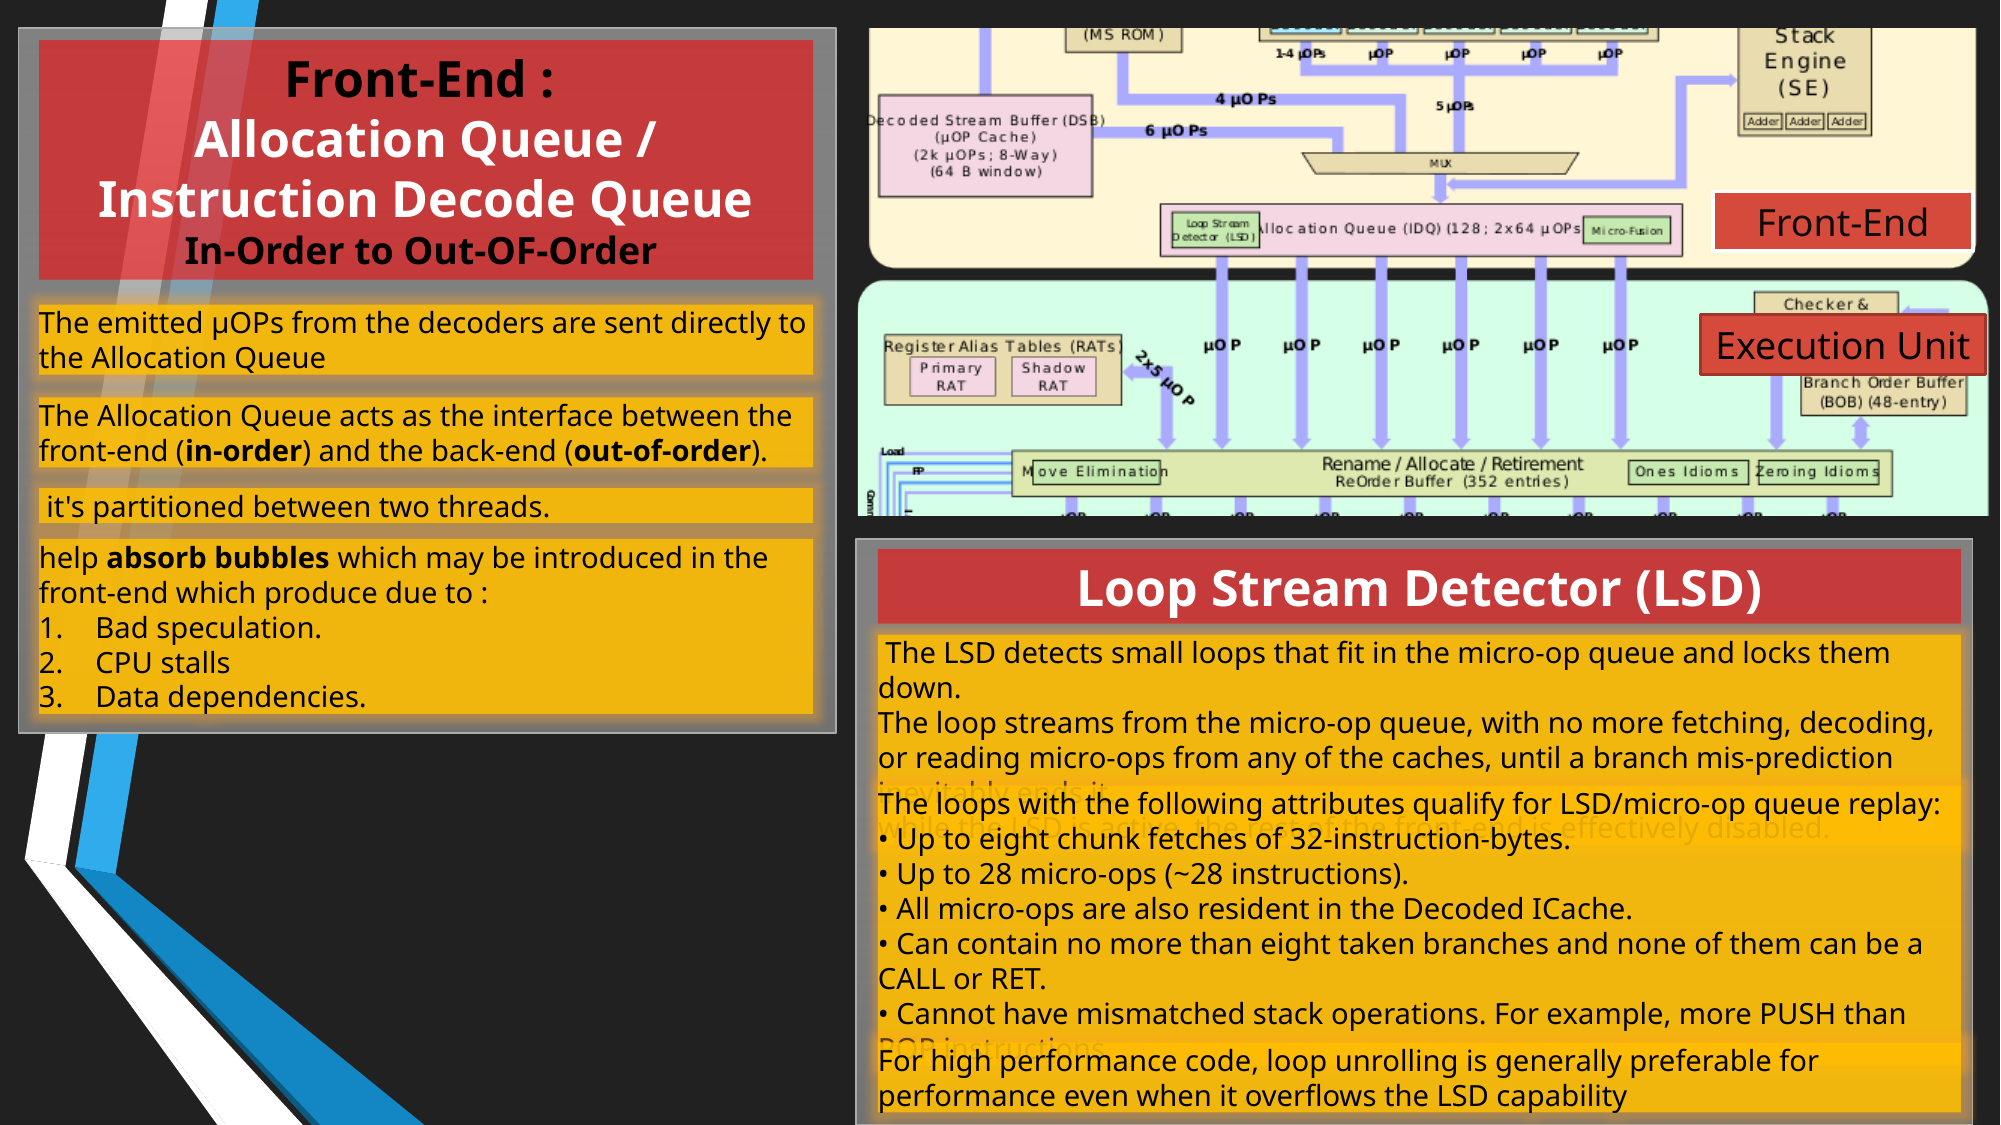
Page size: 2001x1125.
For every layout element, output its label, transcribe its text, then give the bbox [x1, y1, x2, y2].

picture [857, 27, 2000, 516]
text_box The loops with the following attributes qualify for LSD/micro-op queue replay: • Up to eight chunk fetches of 32-instruction-bytes. • Up to 28 micro-ops (~28 instructions). • All micro-ops are also resident in the Decoded ICache. • Can contain no more than eight taken branches and none of them can be a CALL or RET. • Cannot have mismatched stack operations. For example, more PUSH than POP instructions. [877, 785, 1961, 1029]
text_box The emitted µOPs from the decoders are sent directly to the Allocation Queue [39, 304, 814, 375]
text_box Loop Stream Detector (LSD) [877, 548, 1961, 622]
text_box help absorb bubbles which may be introduced in the front-end which produce due to : Bad speculation. CPU stalls Data dependencies. [39, 538, 814, 714]
text_box The Allocation Queue acts as the interface between the front-end (in-order) and the back-end (out-of-order). [39, 397, 814, 468]
text_box it's partitioned between two threads. [39, 488, 814, 524]
text_box [18, 27, 837, 734]
text_box [855, 538, 1973, 1125]
text_box The LSD detects small loops that fit in the micro-op queue and locks them down. The loop streams from the micro-op queue, with no more fetching, decoding, or reading micro-ops from any of the caches, until a branch mis-prediction inevitably ends it. while the LSD is active, the rest of the front-end is effectively disabled. [877, 634, 1961, 774]
text_box For high performance code, loop unrolling is generally preferable for performance even when it overflows the LSD capability [877, 1042, 1961, 1113]
text_box Front-End : Allocation Queue / Instruction Decode Queue In-Order to Out-OF-Order [39, 40, 814, 280]
